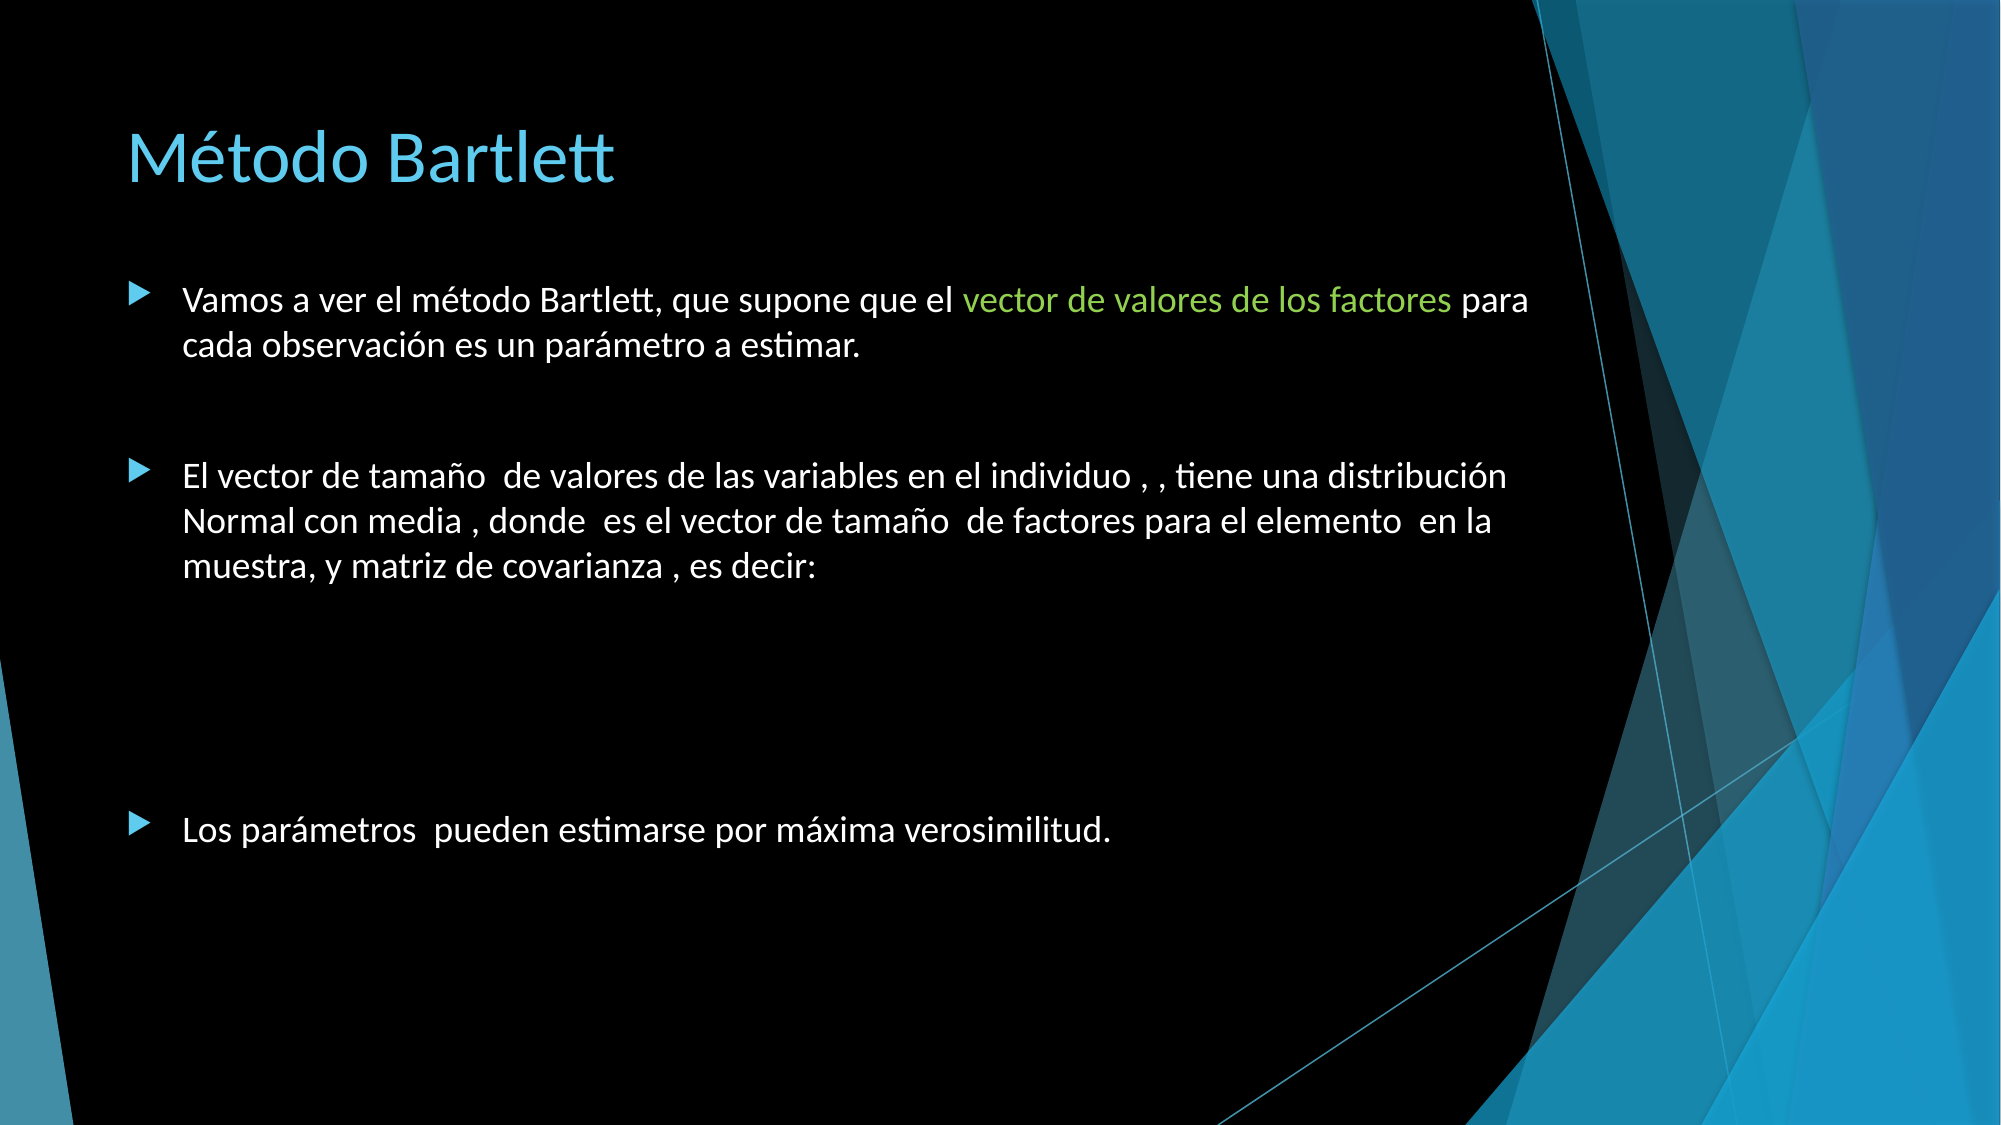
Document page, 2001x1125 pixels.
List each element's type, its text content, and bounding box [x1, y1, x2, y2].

title Método Bartlett [111, 99, 1522, 317]
